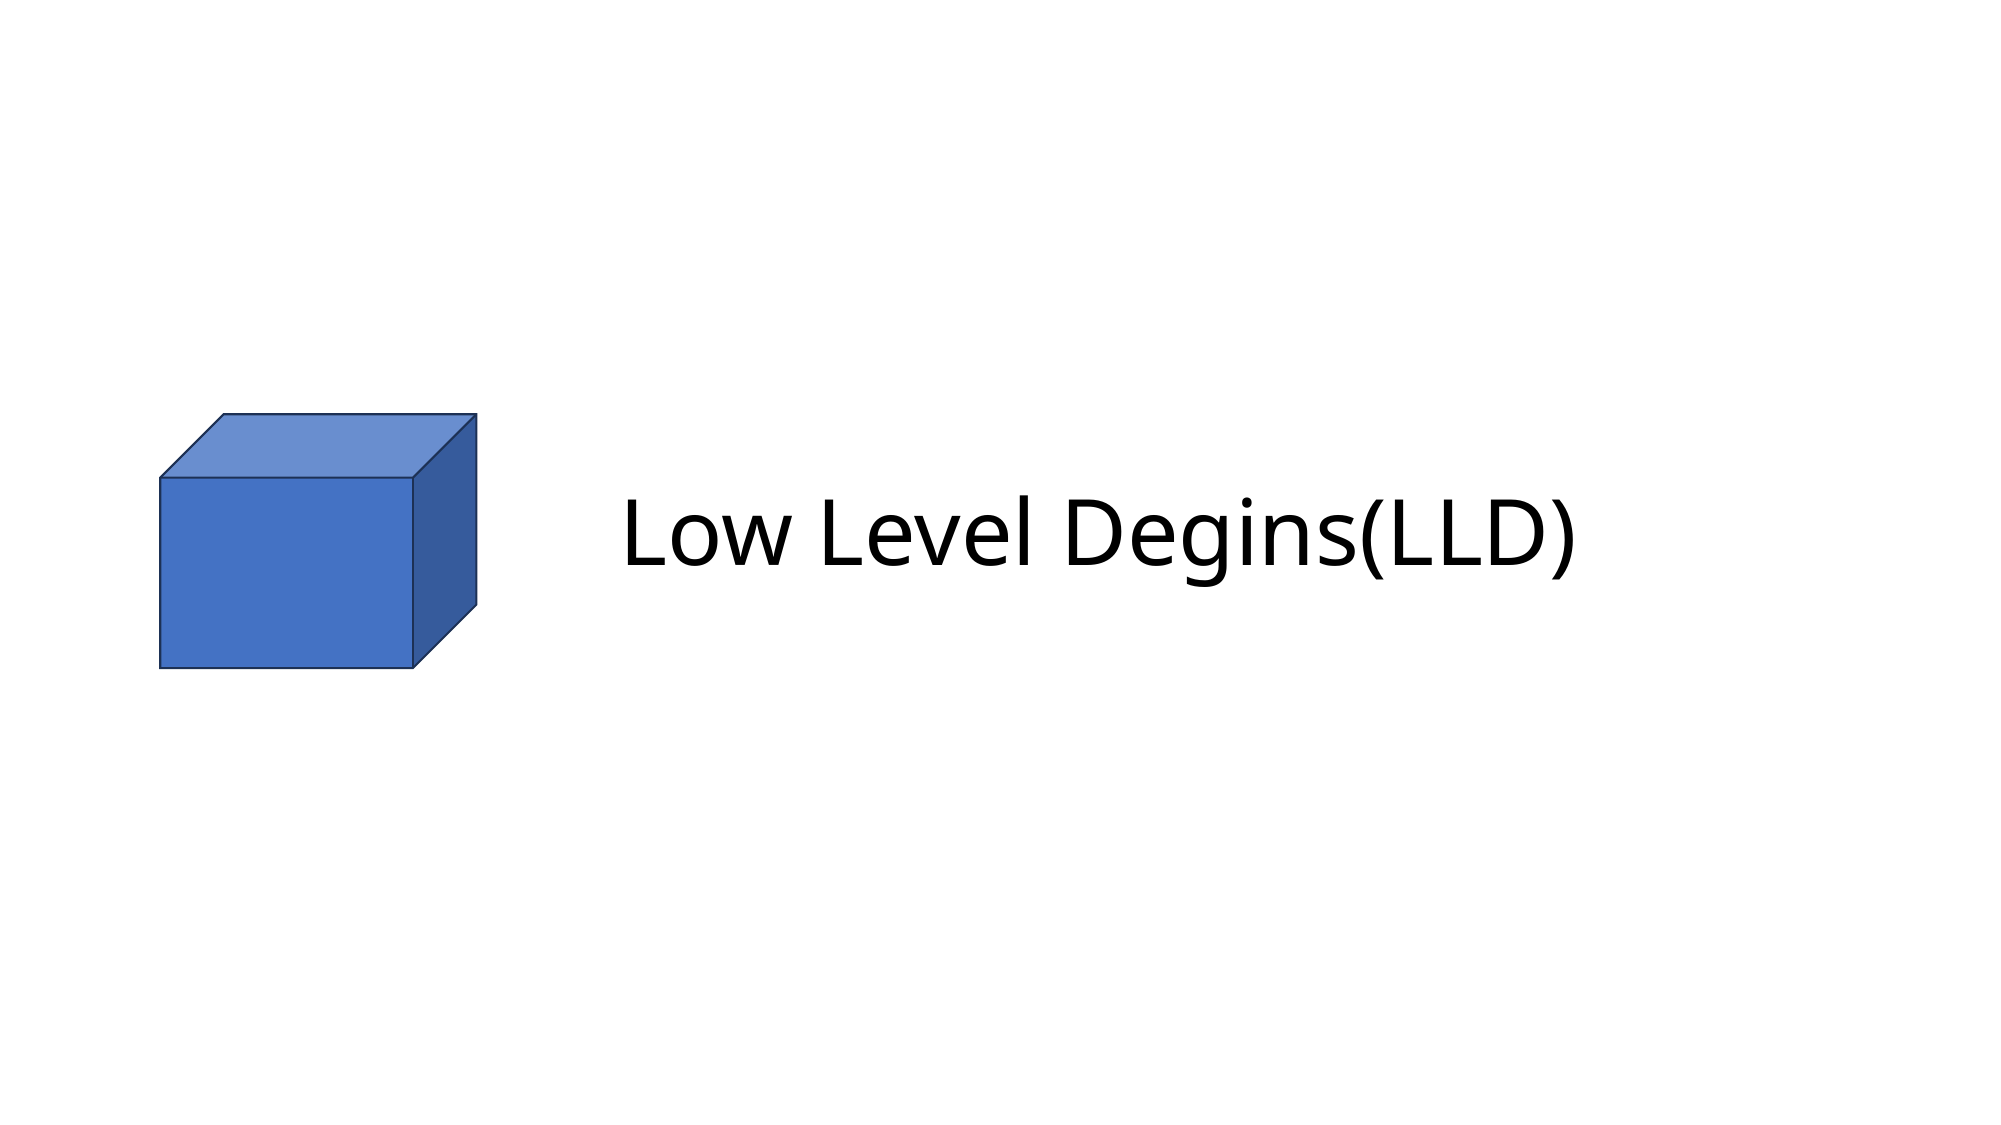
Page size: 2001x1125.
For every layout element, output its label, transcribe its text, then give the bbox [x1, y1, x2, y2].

title Low Level Degins(LLD) [604, 427, 2000, 645]
text_box [159, 413, 478, 670]
